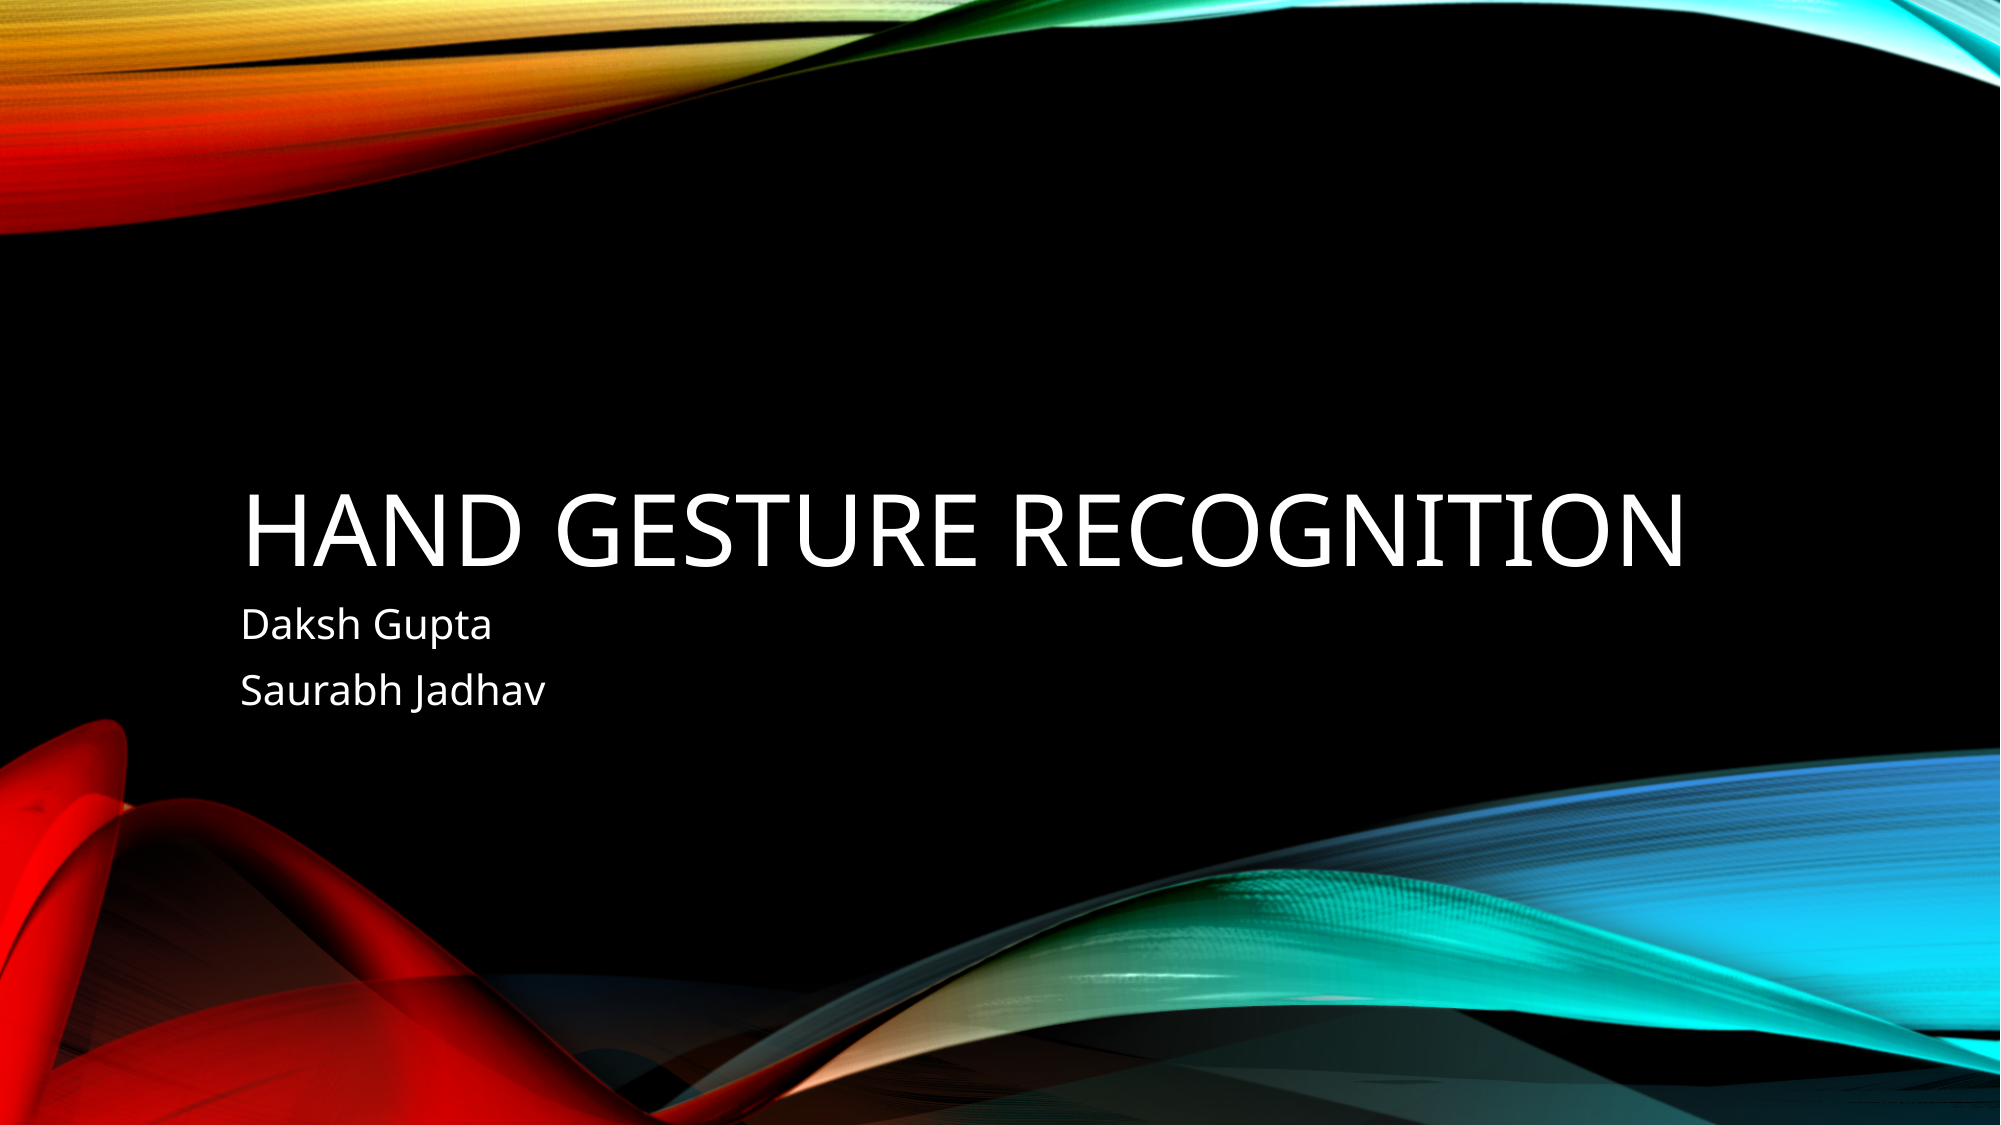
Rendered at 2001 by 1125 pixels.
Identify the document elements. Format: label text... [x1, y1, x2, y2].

title Hand Gesture Recognition [225, 295, 1775, 595]
picture [0, 0, 2000, 237]
subtitle Daksh Gupta Saurabh Jadhav [225, 595, 1775, 871]
picture [0, 717, 2000, 1125]
